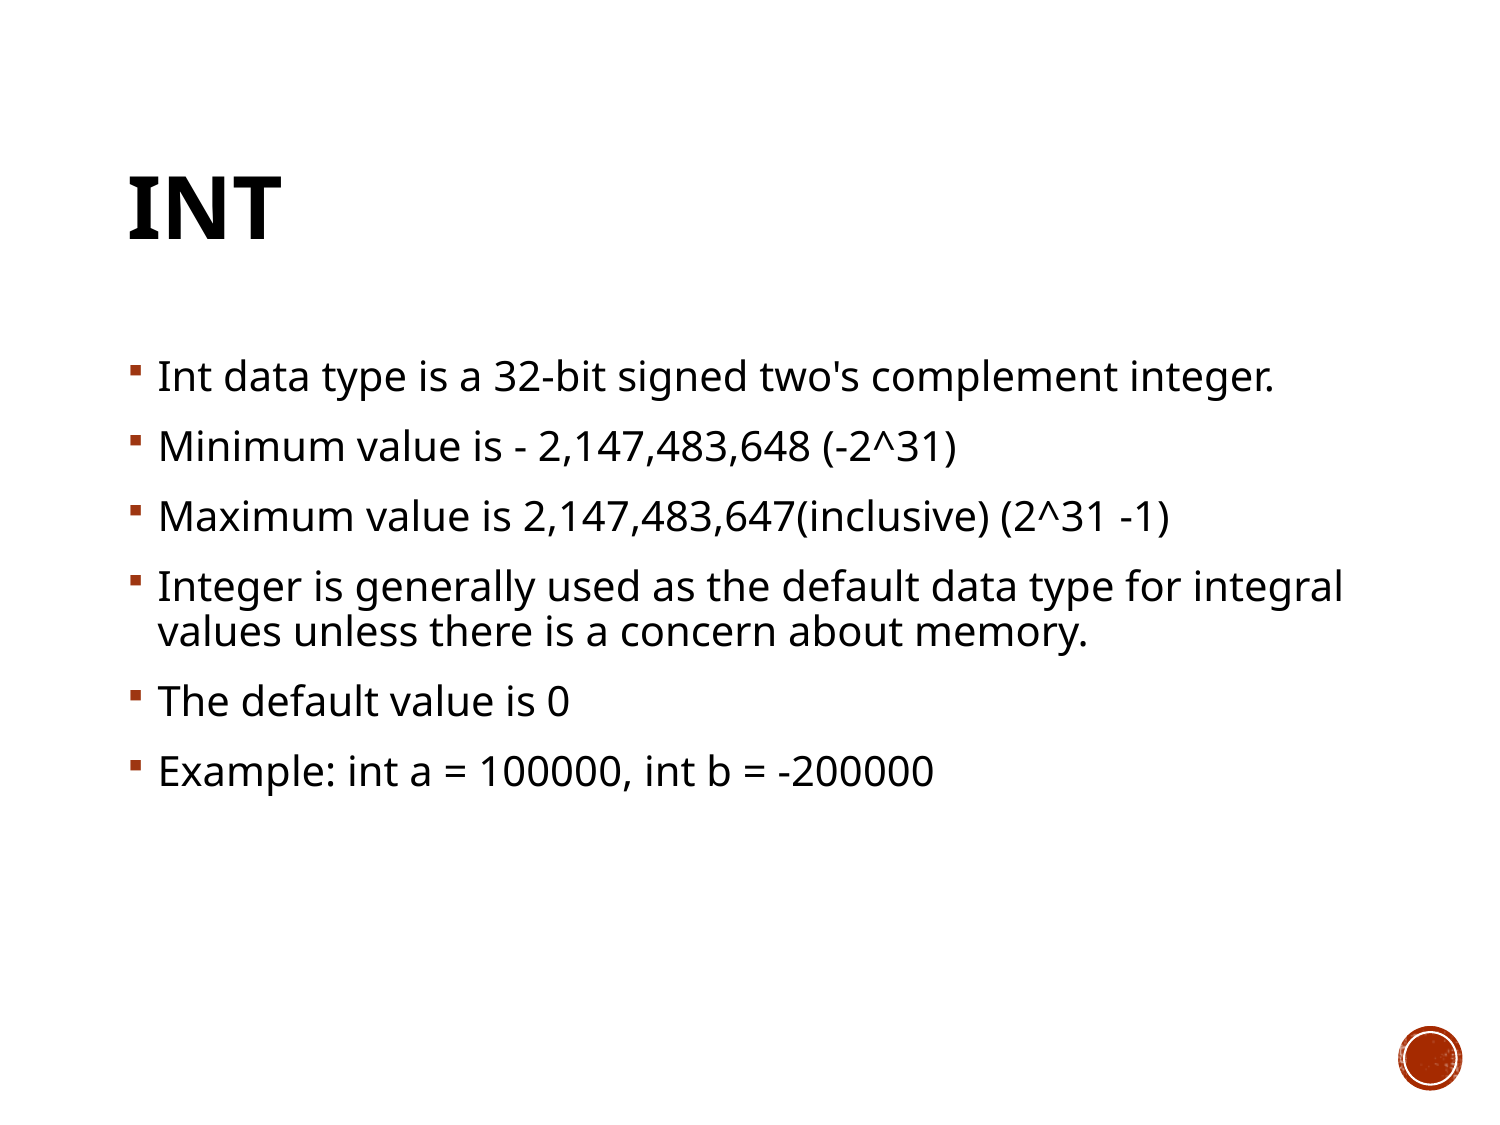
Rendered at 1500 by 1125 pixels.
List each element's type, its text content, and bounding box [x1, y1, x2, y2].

title int [112, 79, 1388, 344]
list Int data type is a 32-bit signed two's complement integer. Minimum value is - 2,147,483,648 (-2^31) Maximum value is 2,147,483,647(inclusive) (2^31 -1) Integer is generally used as the default data type for integral values unless there is a concern about memory. The default value is 0 Example: int a = 100000, int b = -200000 [112, 348, 1388, 1013]
